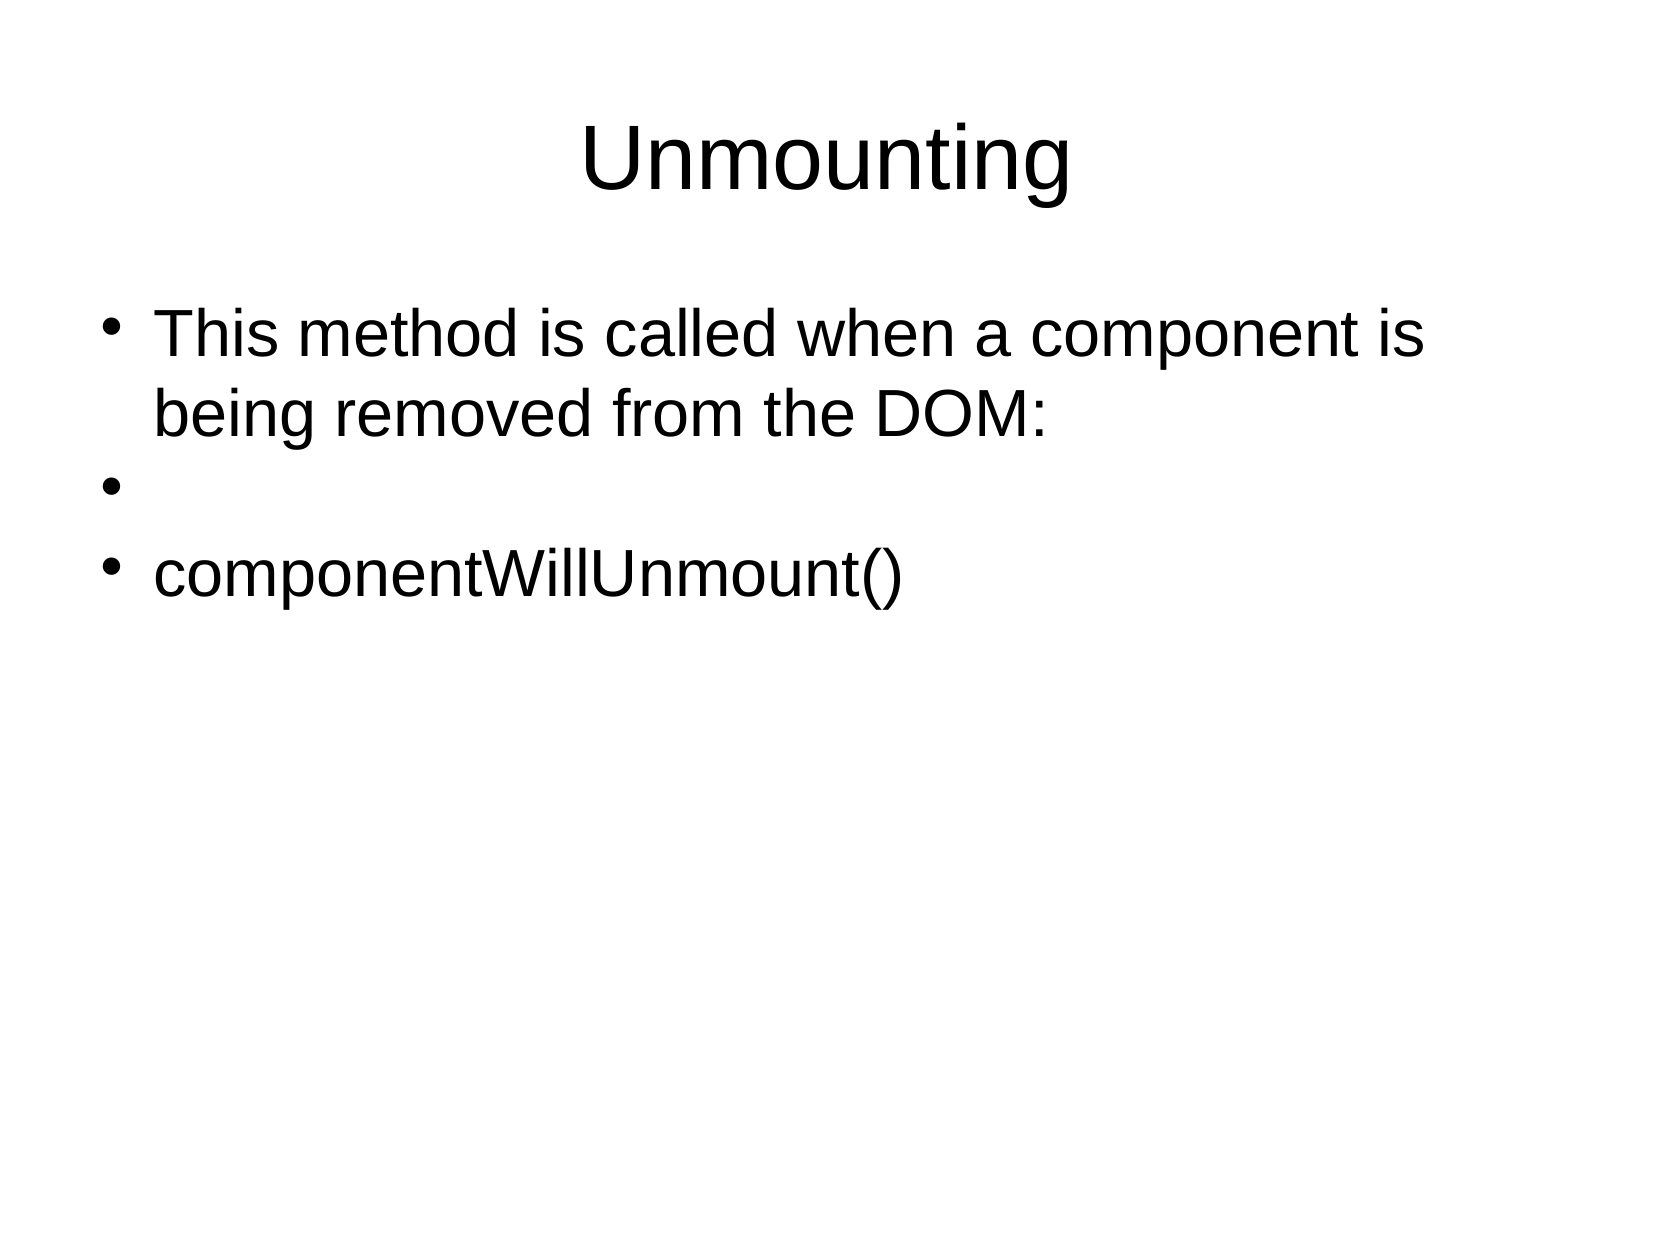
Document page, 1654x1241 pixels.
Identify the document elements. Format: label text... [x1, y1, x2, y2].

text_box This method is called when a component is being removed from the DOM: componentWillUnmount() [82, 290, 1571, 1010]
text_box Unmounting [82, 49, 1571, 257]
